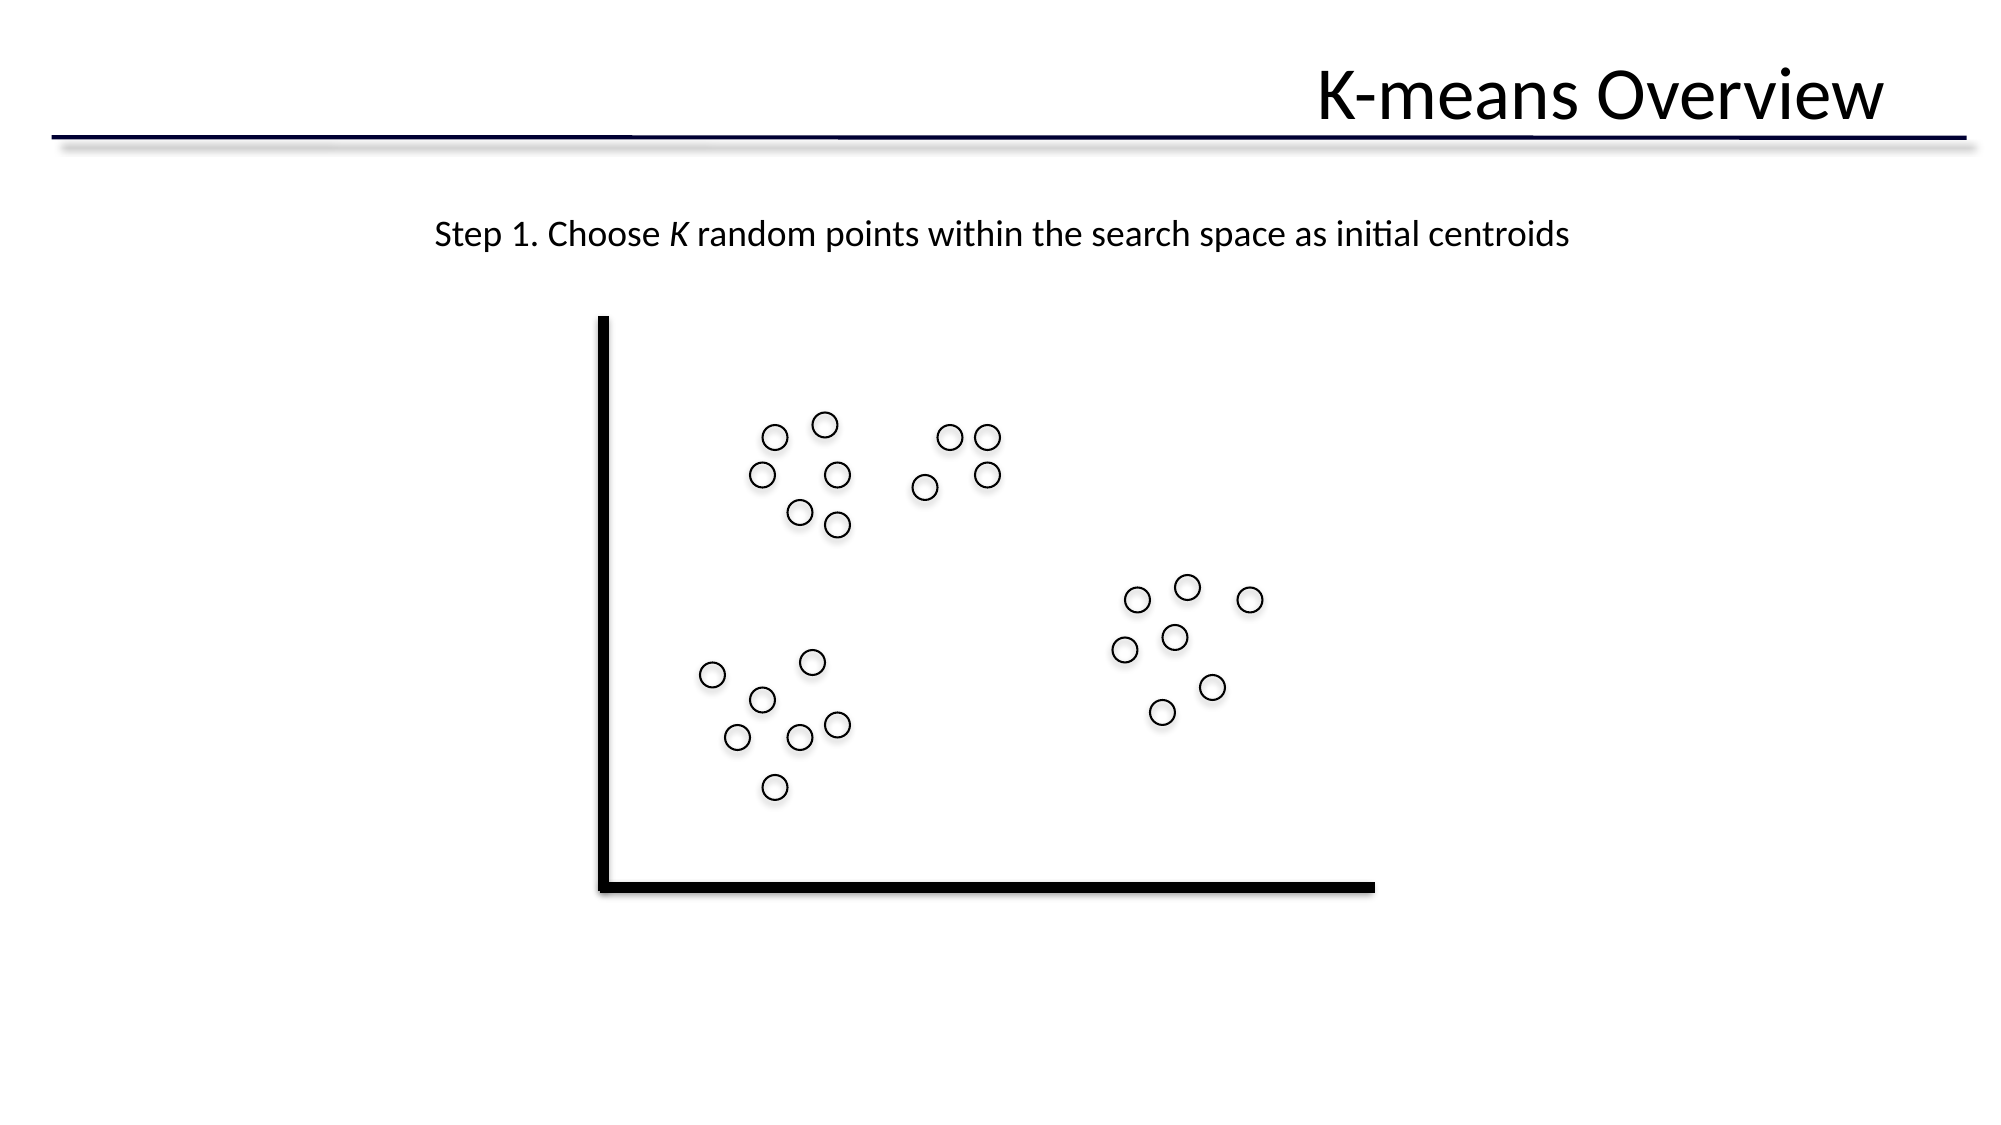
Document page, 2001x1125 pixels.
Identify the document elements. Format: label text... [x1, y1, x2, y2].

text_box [599, 315, 1376, 892]
title K-means Overview [99, 37, 1900, 225]
text_box Step 1. Choose K random points within the search space as initial centroids [419, 201, 1586, 262]
